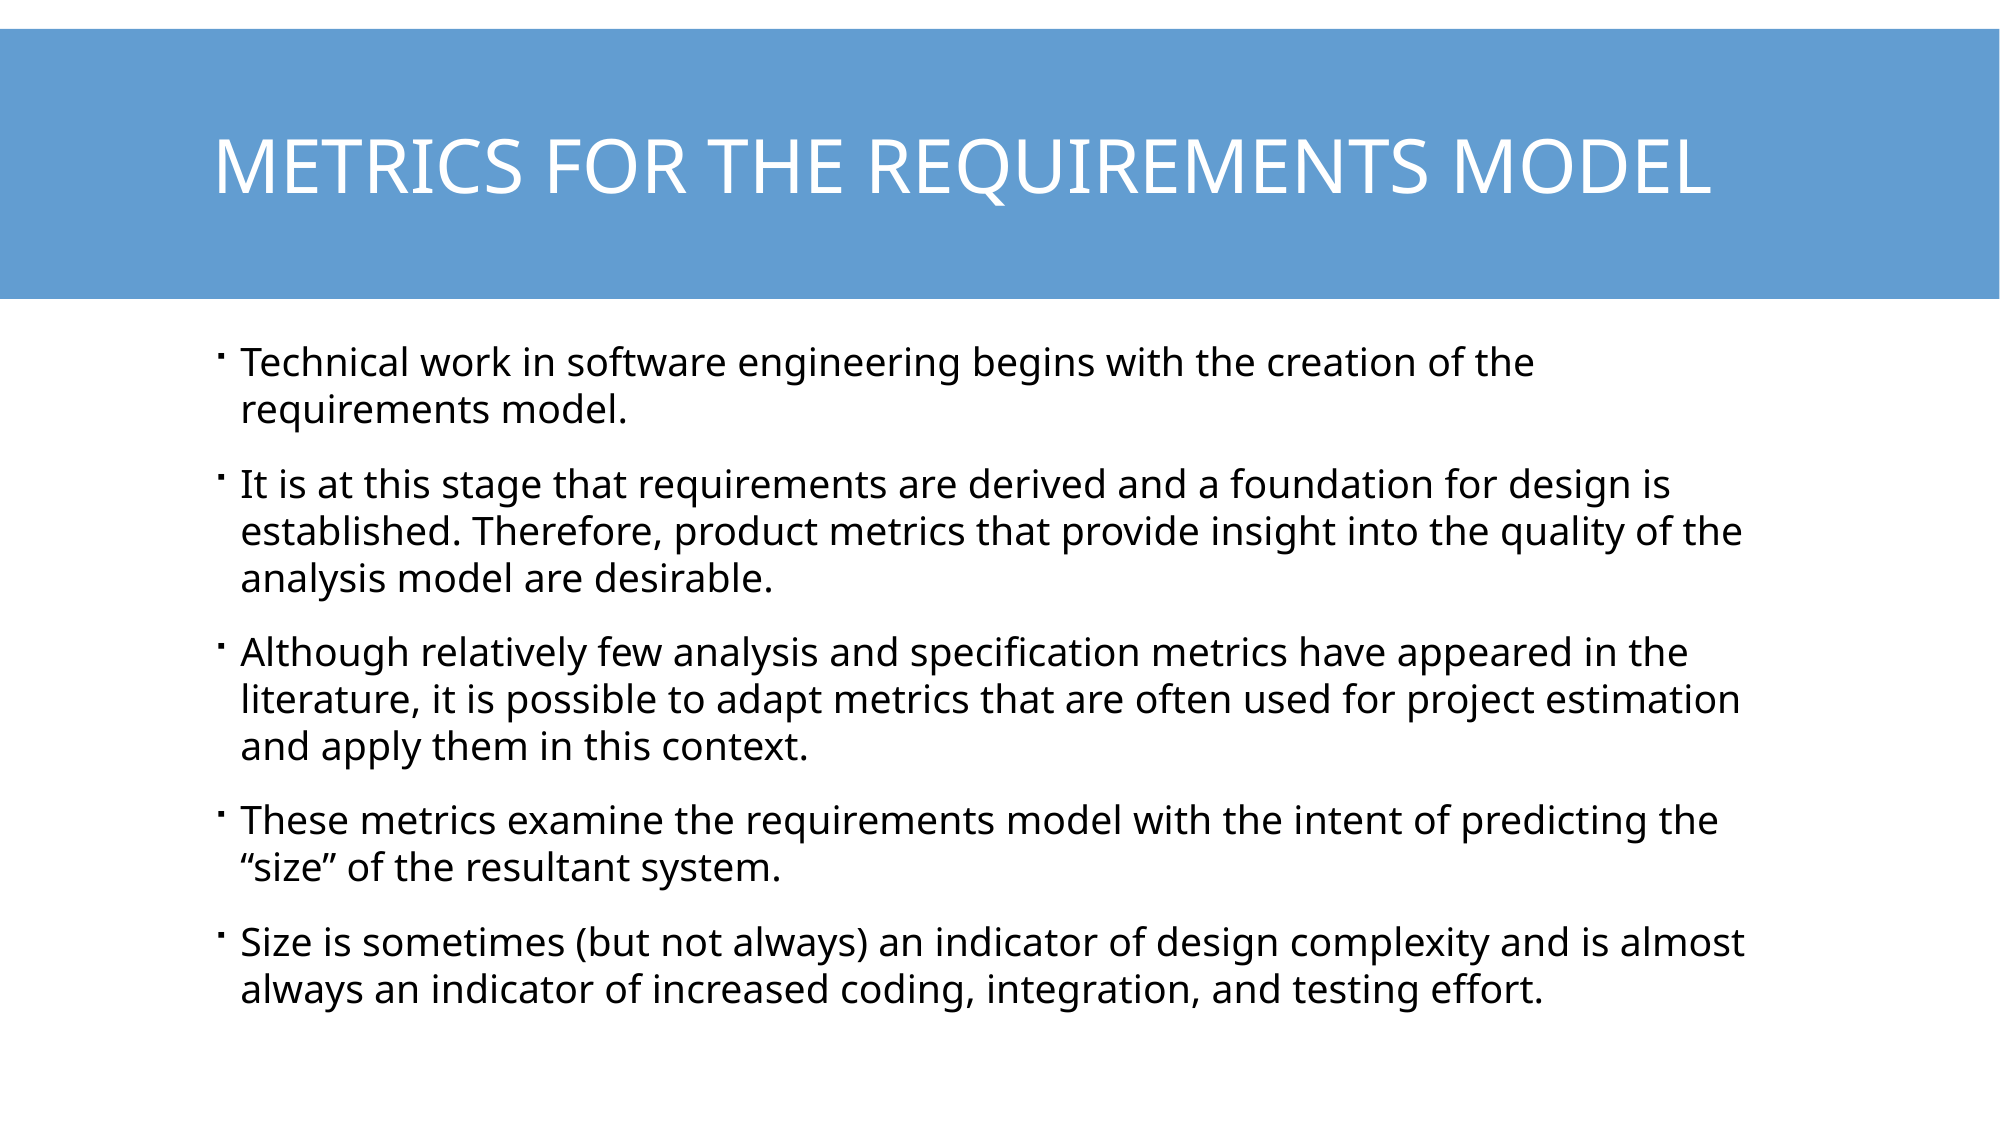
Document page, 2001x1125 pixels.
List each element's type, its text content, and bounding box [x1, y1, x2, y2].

list Technical work in software engineering begins with the creation of the requirements model. It is at this stage that requirements are derived and a foundation for design is established. Therefore, product metrics that provide insight into the quality of the analysis model are desirable. Although relatively few analysis and specification metrics have appeared in the literature, it is possible to adapt metrics that are often used for project estimation and apply them in this context. These metrics examine the requirements model with the intent of predicting the “size” of the resultant system. Size is sometimes (but not always) an indicator of design complexity and is almost always an indicator of increased coding, integration, and testing effort. [197, 329, 1803, 1020]
title Metrics for the requirements model [197, 46, 1803, 295]
